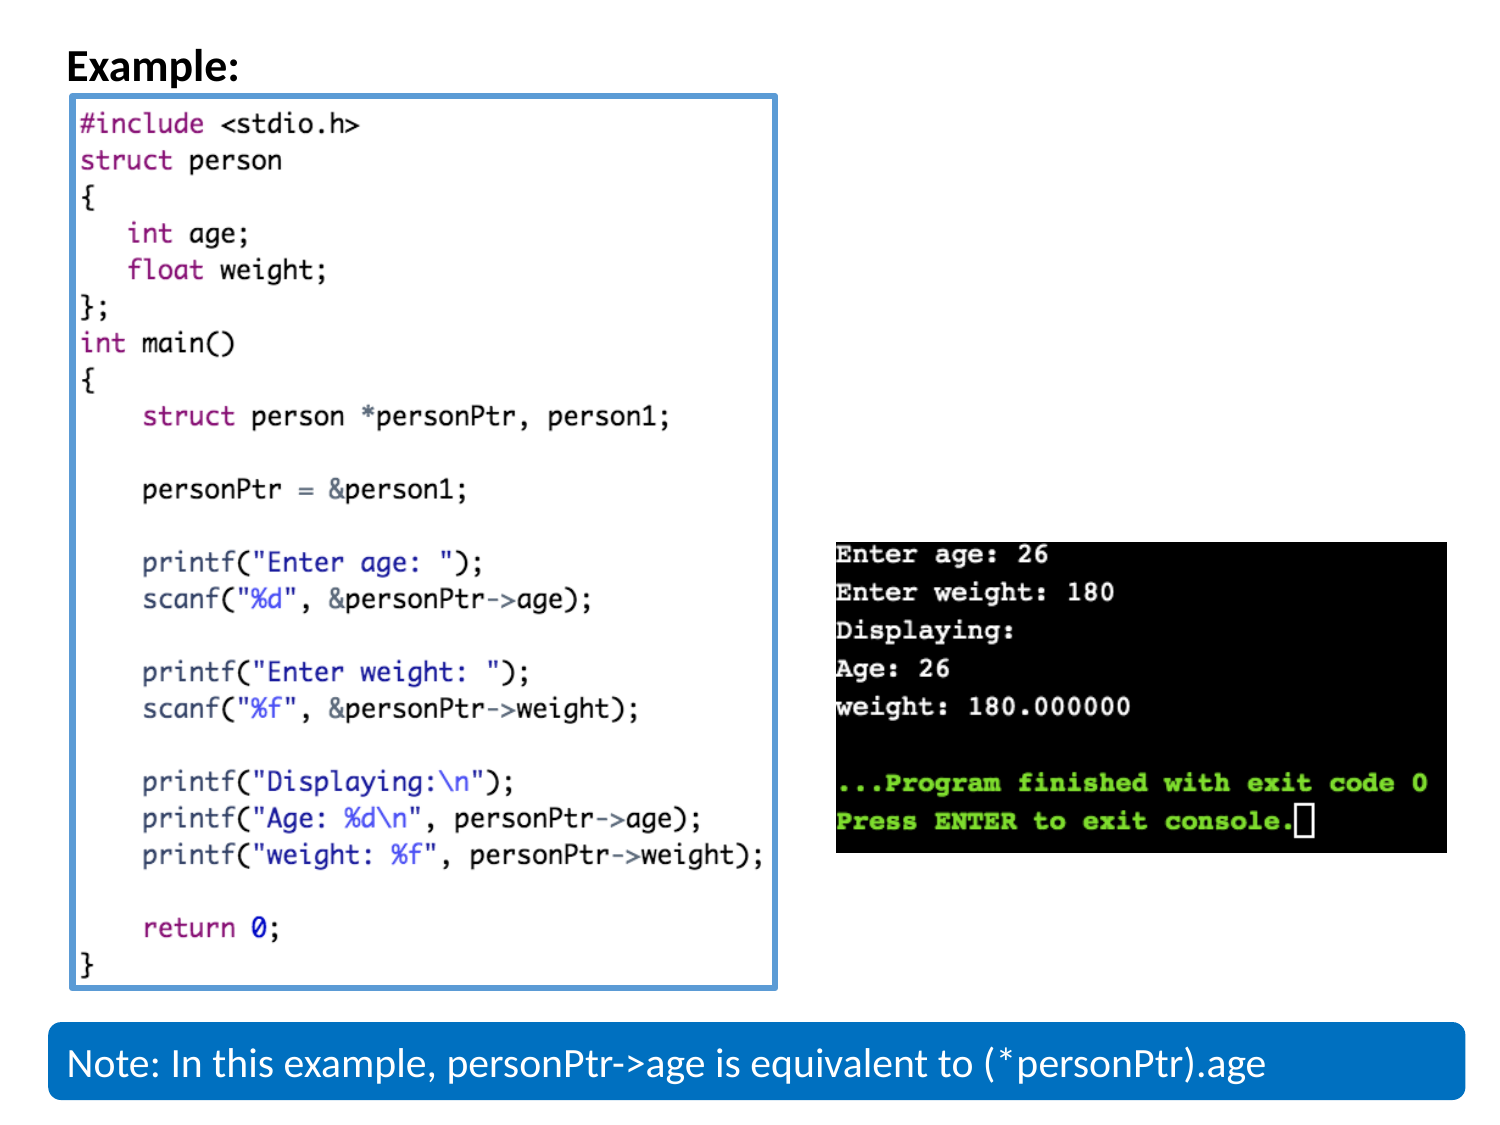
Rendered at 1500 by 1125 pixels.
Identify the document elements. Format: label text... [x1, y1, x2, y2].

picture [75, 99, 772, 986]
text_box Note: In this example, personPtr->age is equivalent to (*personPtr).age [47, 1021, 1467, 1102]
picture [836, 542, 1447, 853]
text_box Example: [51, 28, 259, 99]
